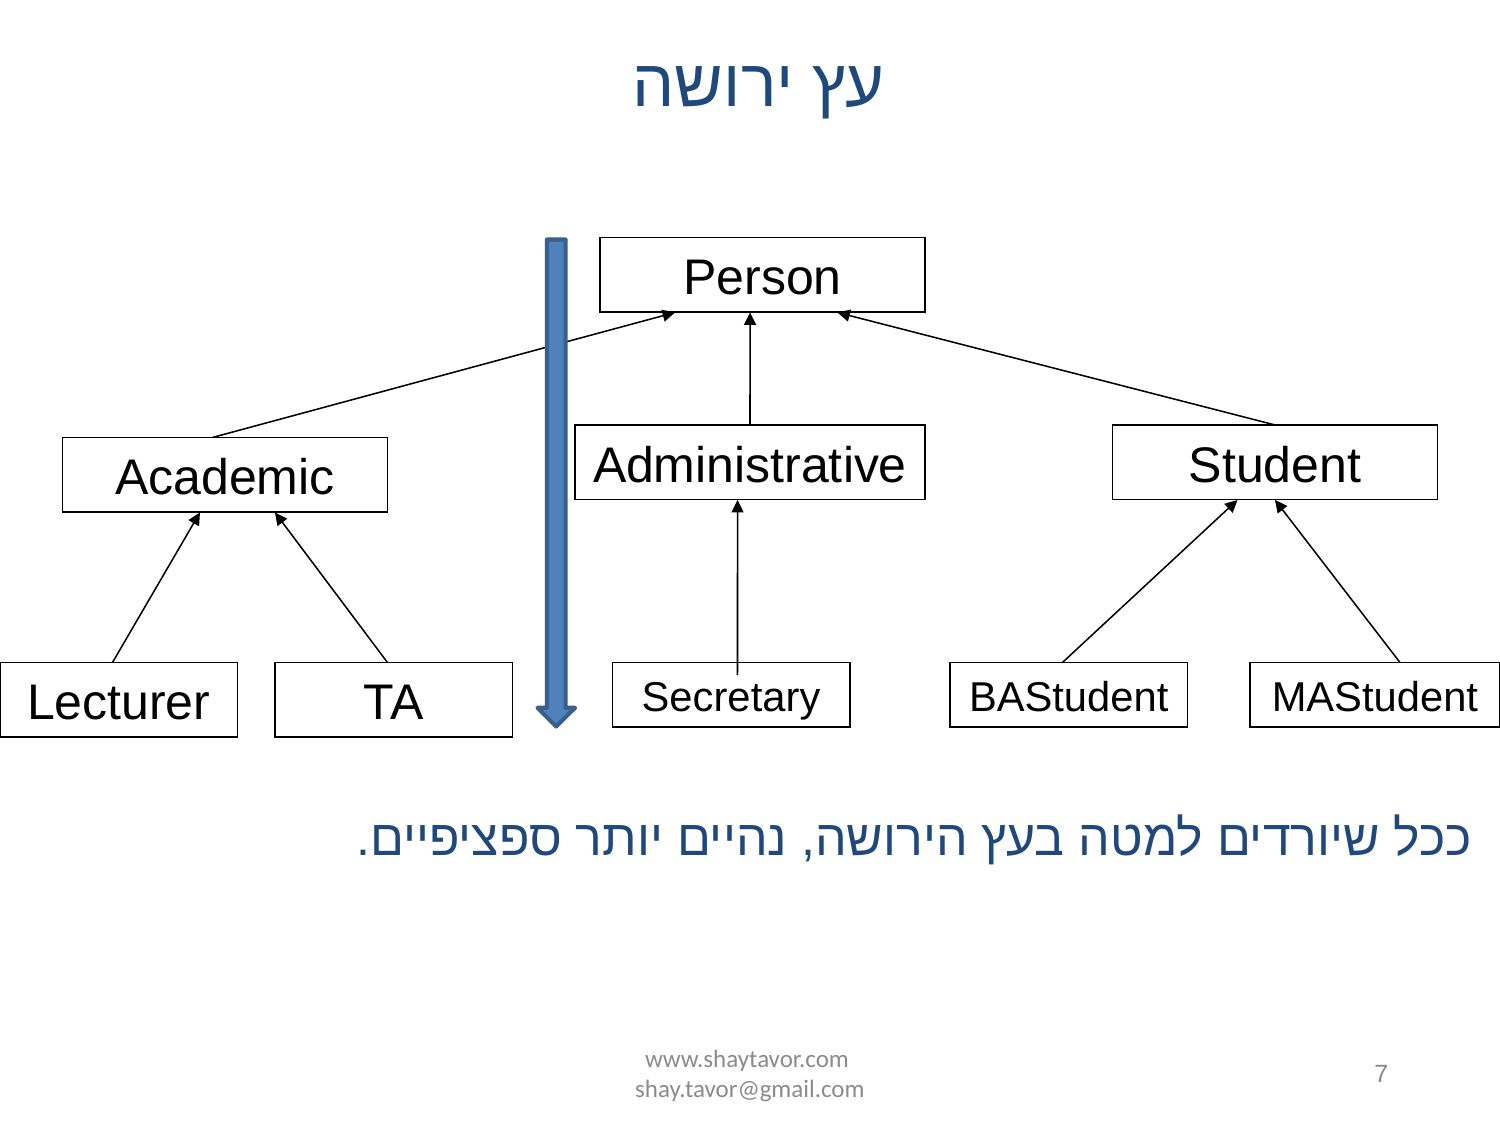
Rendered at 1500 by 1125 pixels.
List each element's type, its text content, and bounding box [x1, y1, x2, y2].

text_box TA [274, 662, 513, 738]
footer www.shaytavor.com shay.tavor@gmail.com [512, 1042, 988, 1103]
text_box [112, 512, 200, 663]
text_box Academic [62, 437, 388, 513]
text_box [837, 309, 1276, 426]
text_box BAStudent [949, 662, 1188, 728]
text_box [743, 312, 757, 425]
text_box ככל שיורדים למטה בעץ הירושה, נהיים יותר ספציפיים. [199, 798, 1488, 873]
text_box [535, 237, 577, 729]
text_box [274, 512, 388, 663]
text_box MAStudent [1250, 662, 1500, 728]
text_box עץ ירושה [612, 32, 900, 128]
text_box Student [1112, 424, 1438, 500]
slide_number 7 [1359, 1042, 1425, 1103]
text_box [1062, 499, 1238, 663]
text_box [568, 309, 676, 342]
text_box [731, 499, 744, 676]
text_box Administrative [575, 424, 925, 500]
text_box Secretary [612, 662, 850, 728]
text_box [1275, 499, 1401, 663]
text_box Person [600, 237, 925, 313]
text_box Lecturer [0, 662, 238, 738]
